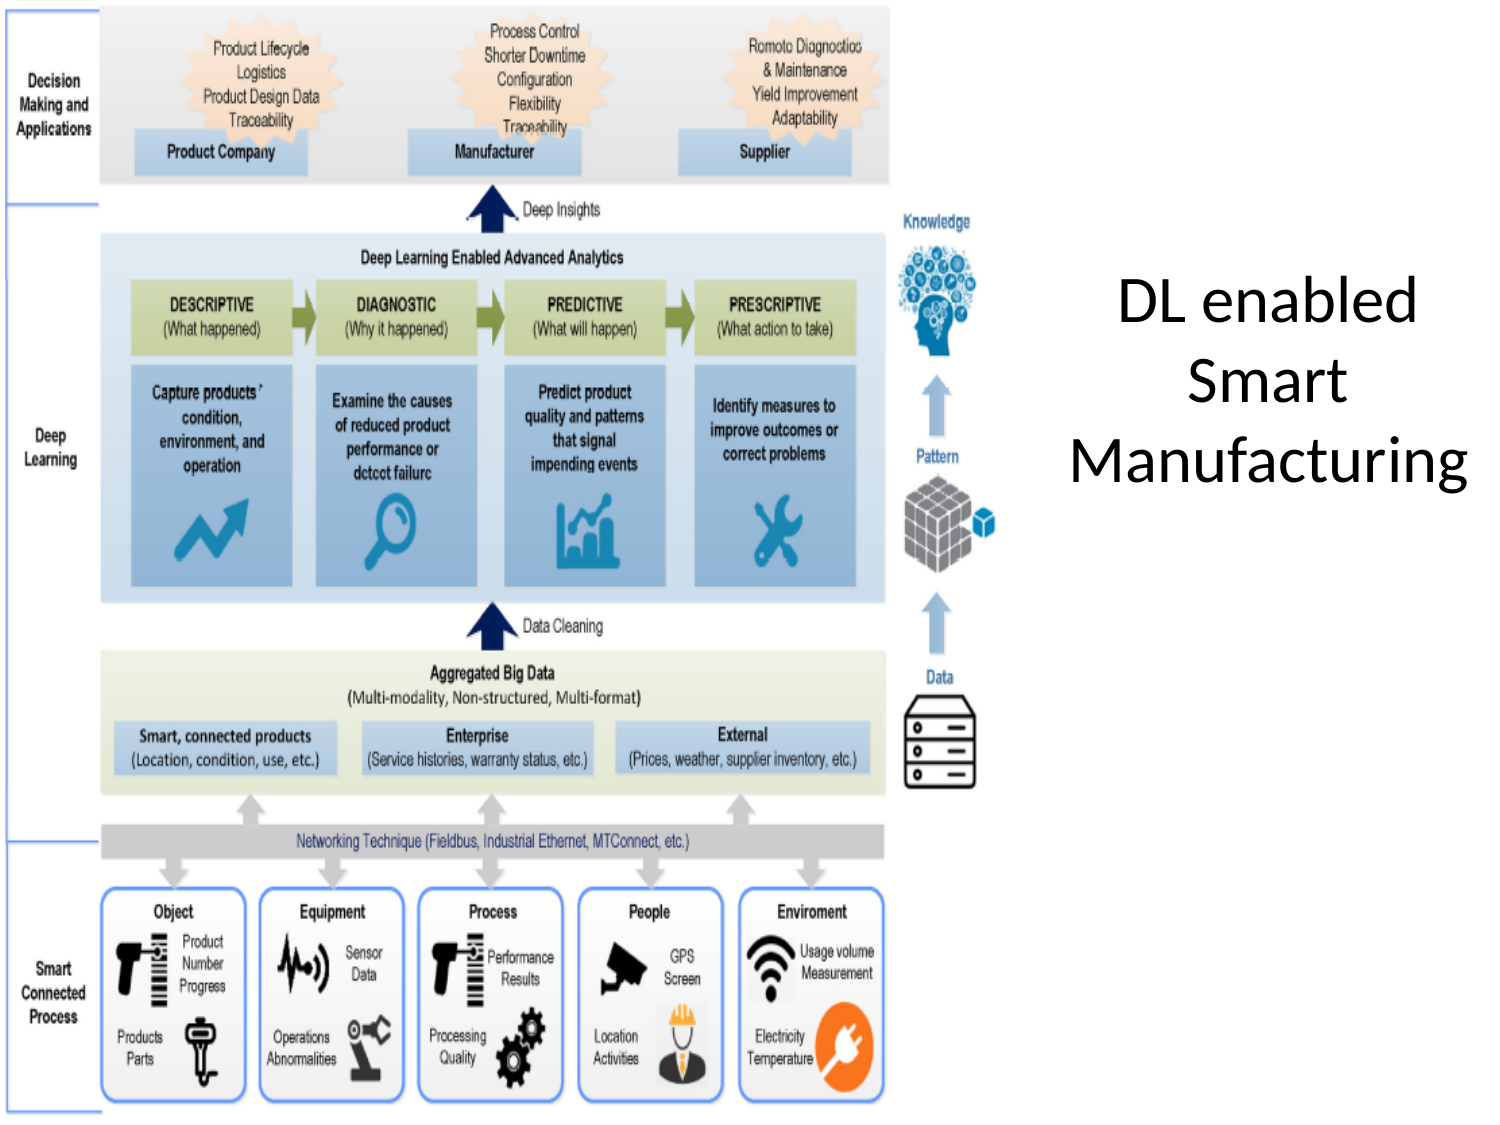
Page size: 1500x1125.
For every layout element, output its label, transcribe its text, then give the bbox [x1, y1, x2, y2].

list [0, 0, 1005, 1125]
title DL enabled Smart Manufacturing [1053, 59, 1485, 692]
